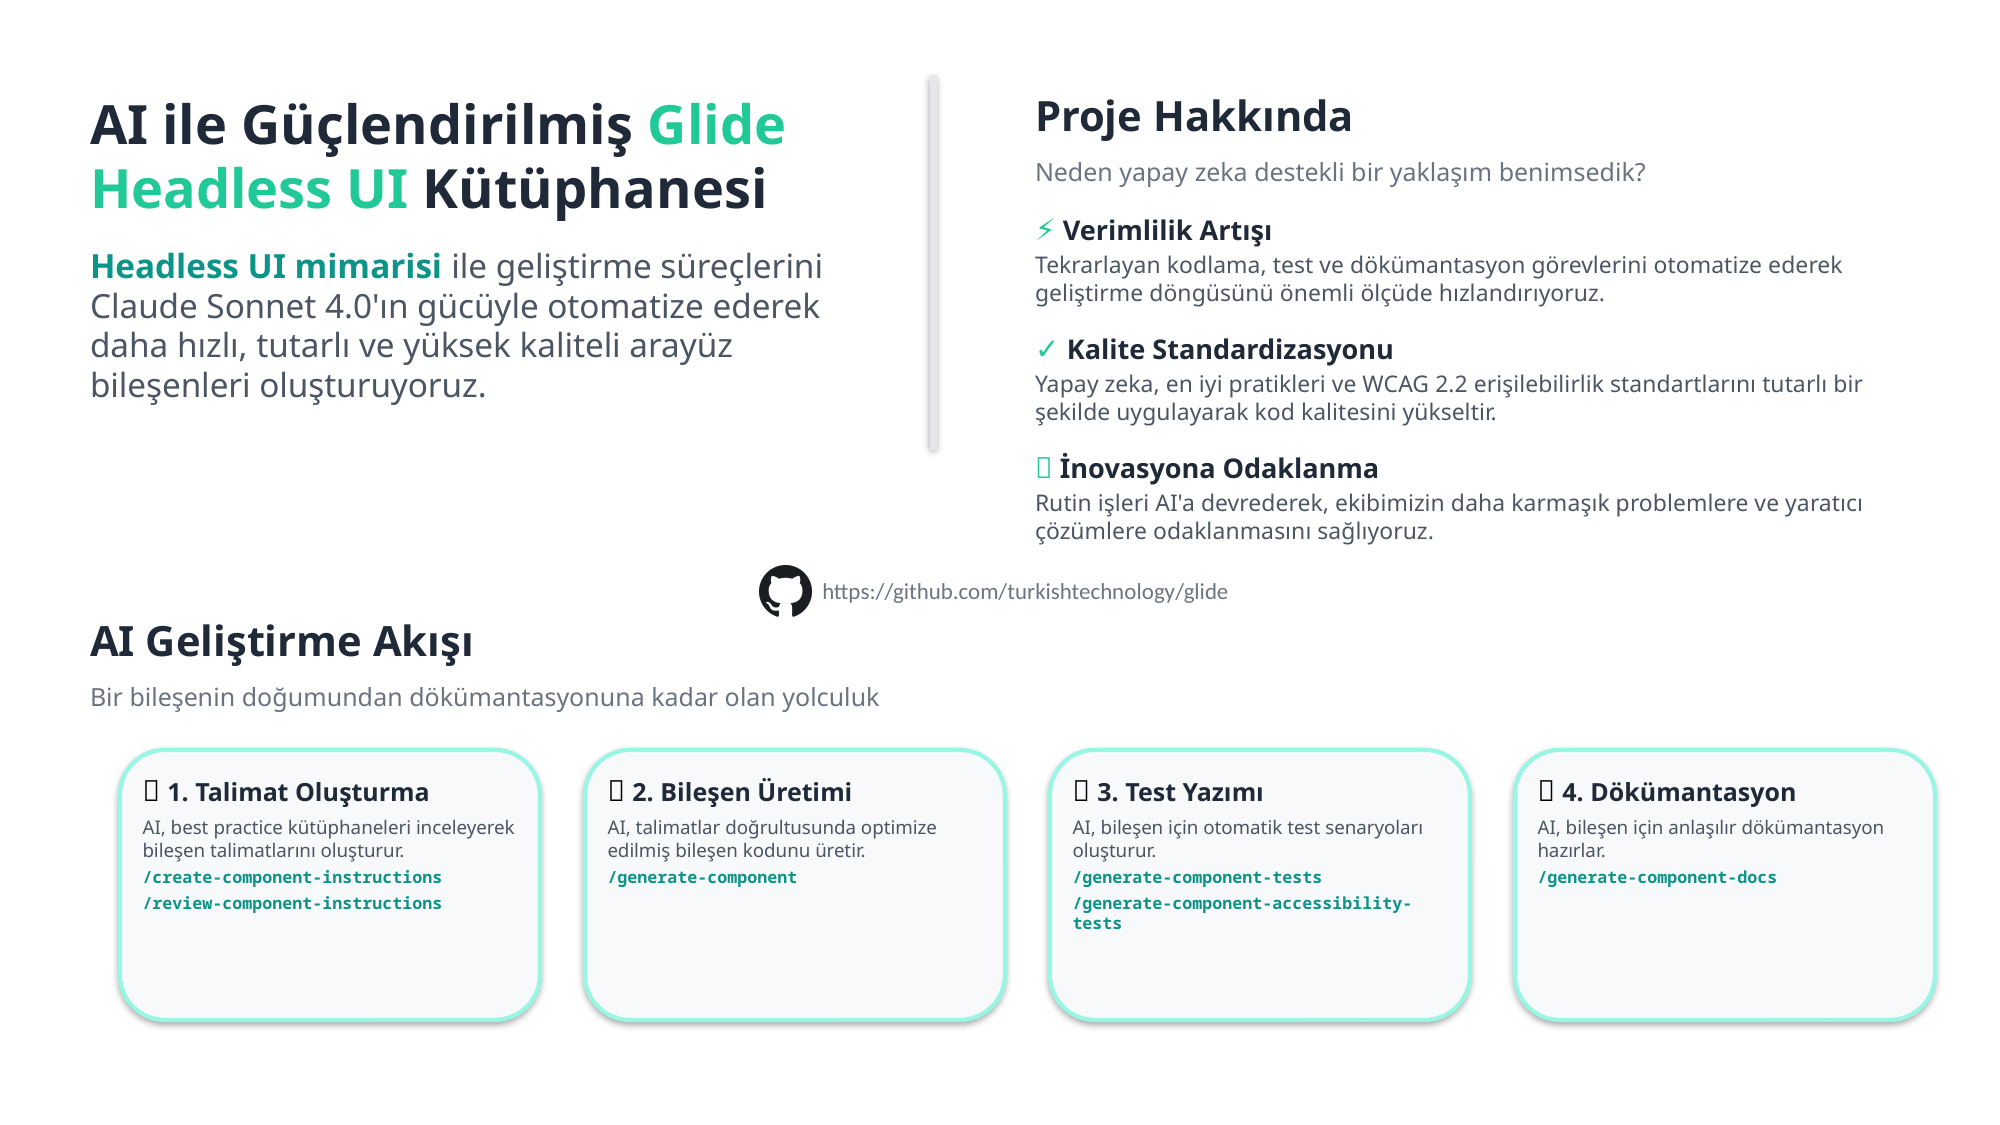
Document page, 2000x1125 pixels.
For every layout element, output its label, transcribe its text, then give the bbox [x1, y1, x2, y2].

text_box AI ile Güçlendirilmiş Glide Headless UI Kütüphanesi Headless UI mimarisi ile geliştirme süreçlerini Claude Sonnet 4.0'ın gücüyle otomatize ederek daha hızlı, tutarlı ve yüksek kaliteli arayüz bileşenleri oluşturuyoruz. [74, 74, 900, 412]
text_box AI Geliştirme Akışı Bir bileşenin doğumundan dökümantasyonuna kadar olan yolculuk [74, 600, 1925, 720]
picture [759, 565, 812, 618]
text_box [1514, 749, 1935, 1020]
text_box [930, 74, 938, 450]
text_box https://github.com/turkishtechnology/glide [759, 562, 1832, 618]
text_box 💾 1. Talimat Oluşturma AI, best practice kütüphaneleri inceleyerek bileşen talimatlarını oluşturur. /create-component-instructions /review-component-instructions [134, 765, 525, 921]
text_box 📄 4. Dökümantasyon AI, bileşen için anlaşılır dökümantasyon hazırlar. /generate-component-docs [1529, 765, 1920, 895]
text_box [119, 749, 540, 1020]
text_box [1049, 749, 1470, 1020]
text_box 🤖 2. Bileşen Üretimi AI, talimatlar doğrultusunda optimize edilmiş bileşen kodunu üretir. /generate-component [599, 765, 990, 895]
text_box 📝 3. Test Yazımı AI, bileşen için otomatik test senaryoları oluşturur. /generate-component-tests /generate-component-accessibility-tests [1064, 765, 1455, 941]
text_box Proje Hakkında Neden yapay zeka destekli bir yaklaşım benimsedik? ⚡ Verimlilik Artışı Tekrarlayan kodlama, test ve dökümantasyon görevlerini otomatize ederek geliştirme döngüsünü önemli ölçüde hızlandırıyoruz. ✓ Kalite Standardizasyonu Yapay zeka, en iyi pratikleri ve WCAG 2.2 erişilebilirlik standartlarını tutarlı bir şekilde uygulayarak kod kalitesini yükseltir. 💬 İnovasyona Odaklanma Rutin işleri AI'a devrederek, ekibimizin daha karmaşık problemlere ve yaratıcı çözümlere odaklanmasını sağlıyoruz. [1019, 75, 1920, 552]
text_box [584, 749, 1005, 1020]
